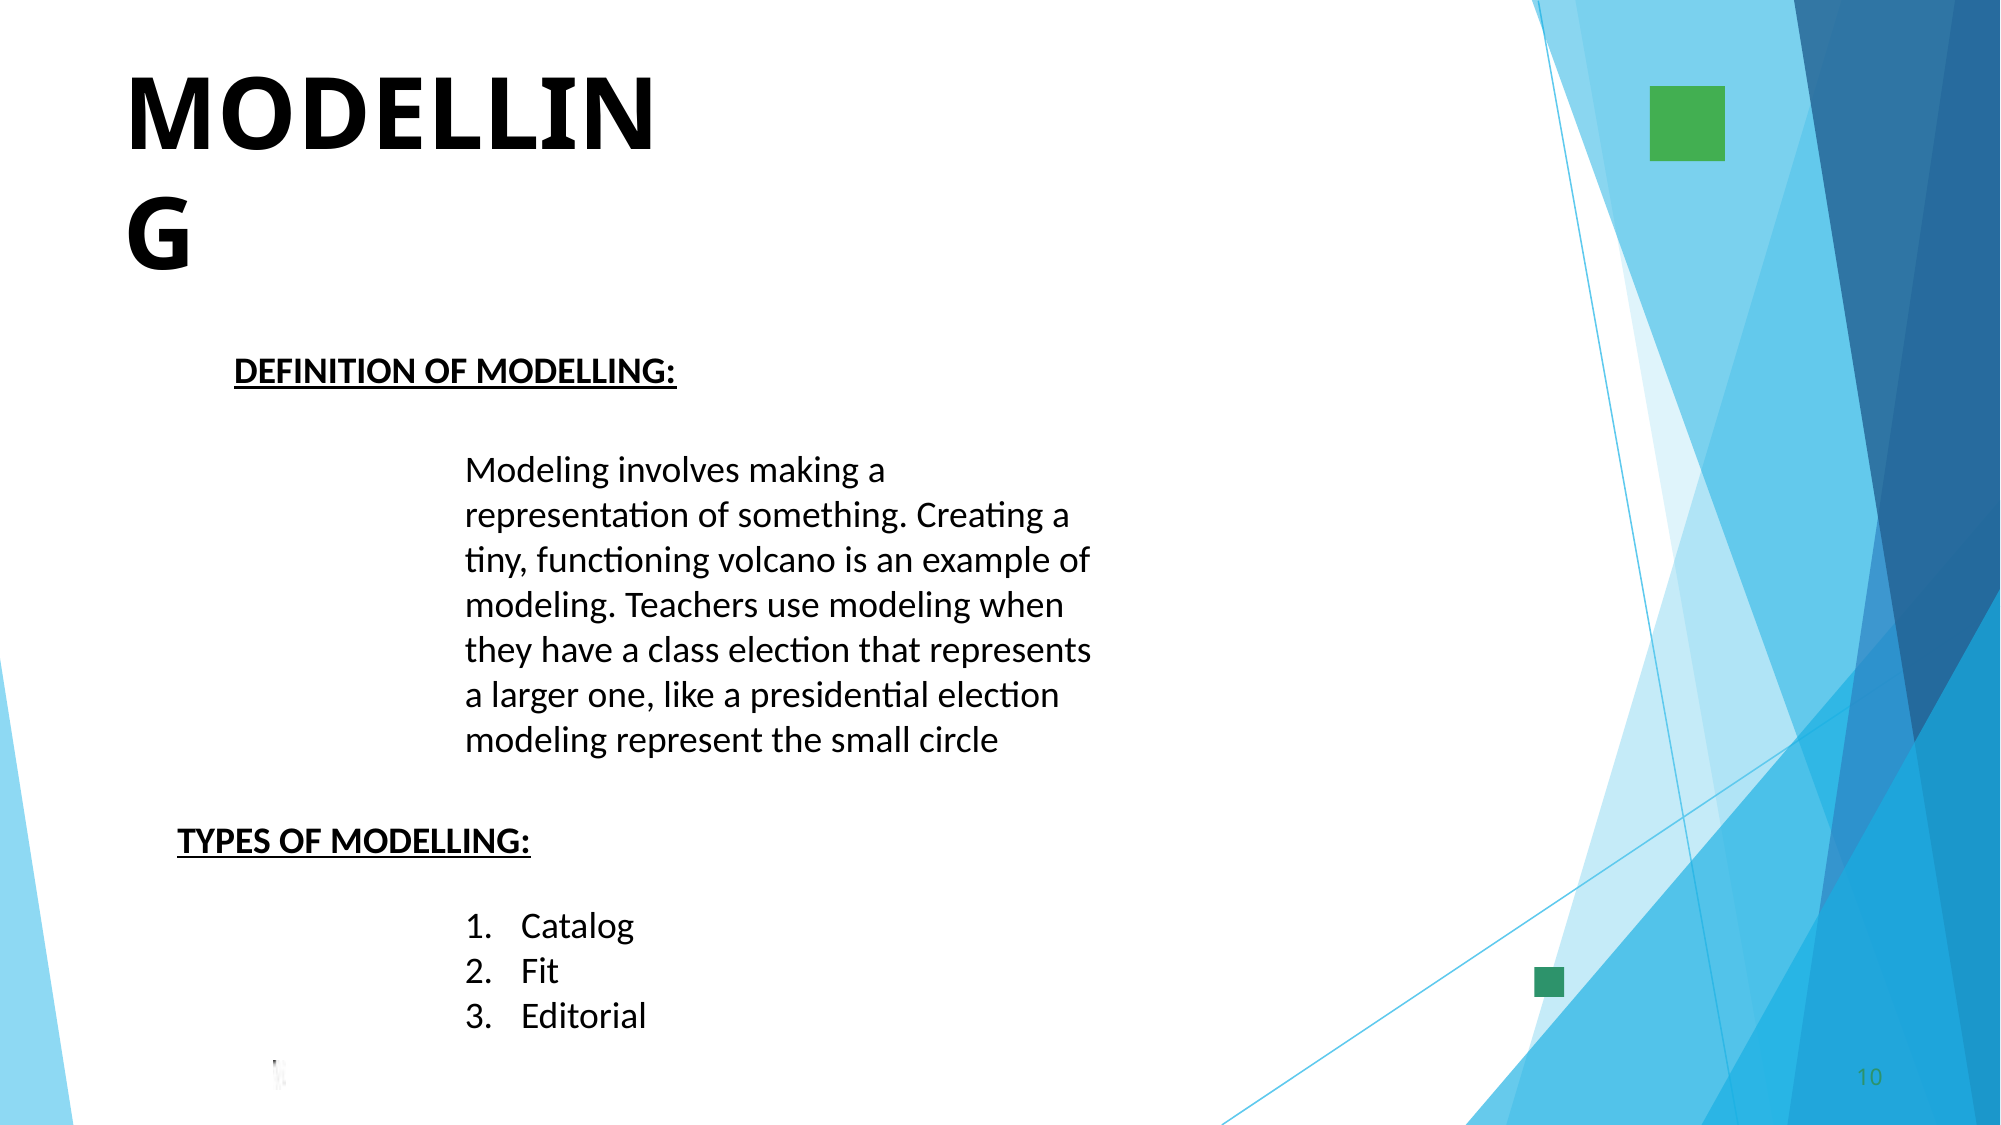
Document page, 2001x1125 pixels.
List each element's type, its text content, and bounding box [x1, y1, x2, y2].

text_box [1649, 86, 1725, 162]
text_box TYPES OF MODELLING: [162, 808, 830, 869]
text_box [1849, 1061, 1888, 1095]
text_box [1534, 967, 1565, 997]
text_box DEFINITION OF MODELLING: [219, 338, 887, 399]
text_box Catalog Fit Editorial [450, 893, 1117, 1089]
text_box MODELLING [121, 47, 664, 290]
text_box Modeling involves making a representation of something. Creating a tiny, functioning volcano is an example of modeling. Teachers use modeling when they have a class election that represents a larger one, like a presidential election modeling represent the small circle [450, 437, 1117, 768]
picture [273, 1060, 287, 1091]
